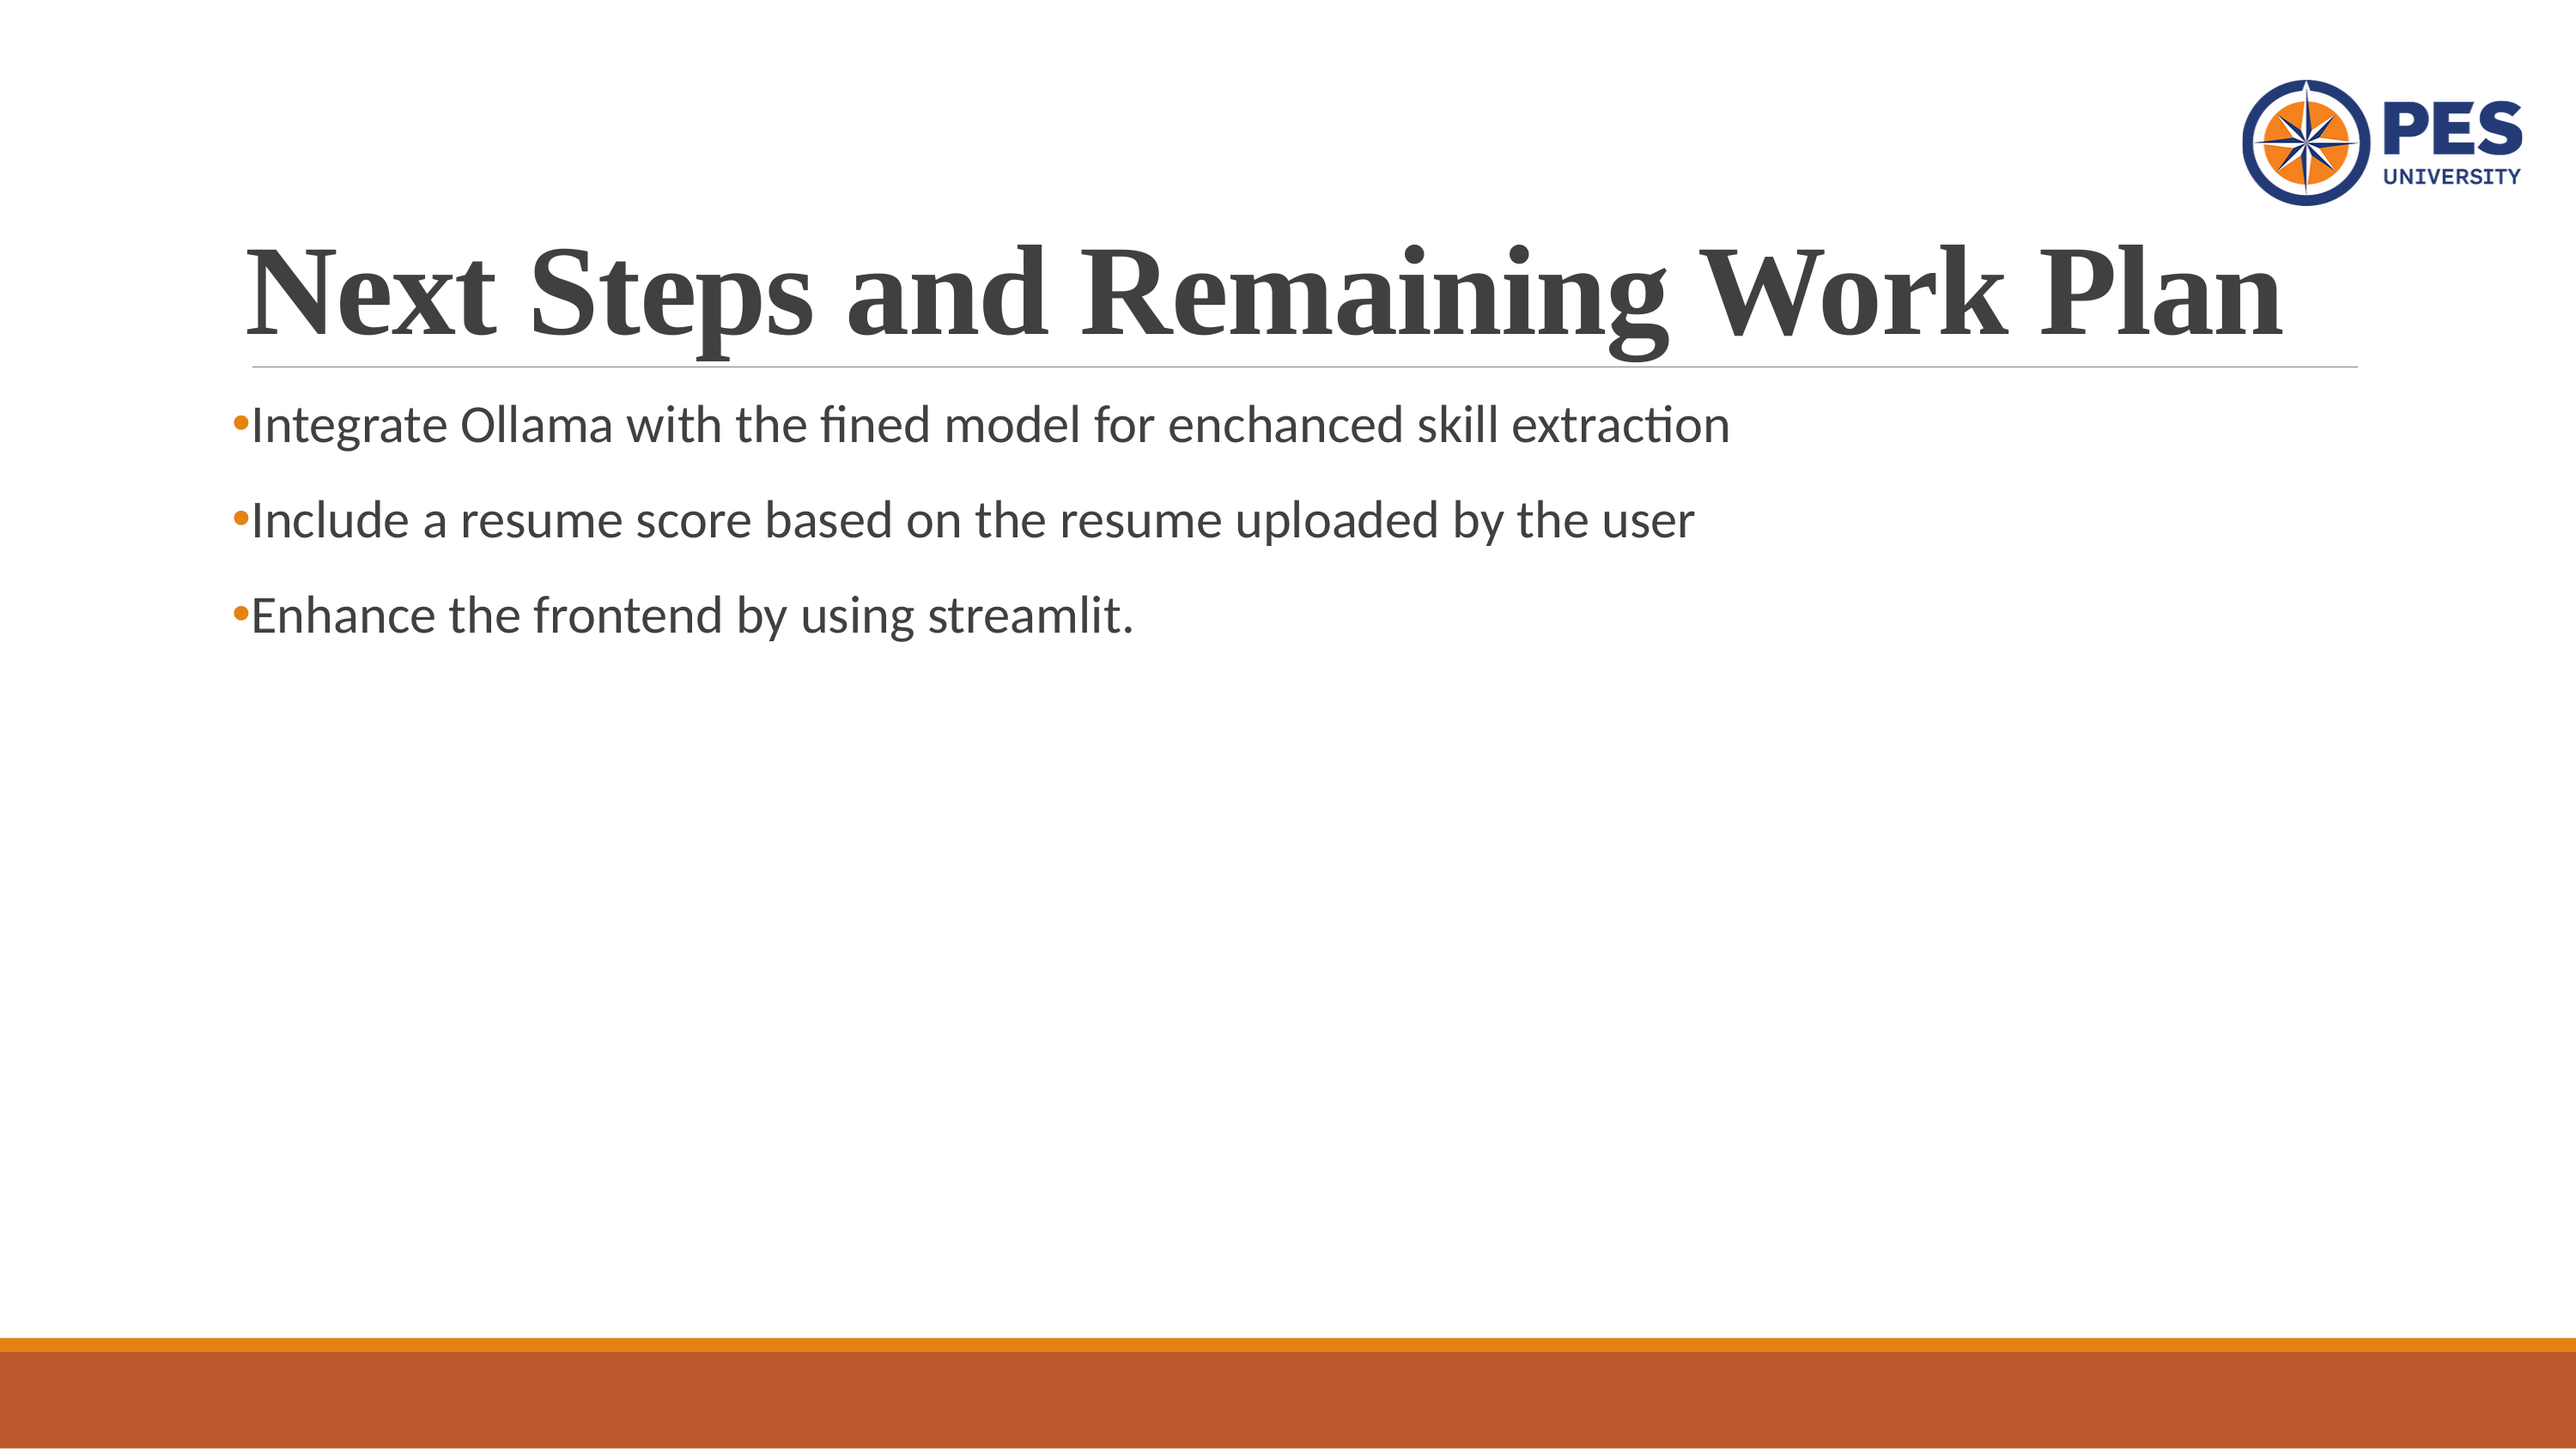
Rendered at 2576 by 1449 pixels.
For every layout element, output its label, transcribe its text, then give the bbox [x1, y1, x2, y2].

list Integrate Ollama with the fined model for enchanced skill extraction Include a resume score based on the resume uploaded by the user Enhance the frontend by using streamlit. [232, 390, 2357, 1240]
title Next Steps and Remaining Work Plan [232, 60, 2357, 367]
text_box [2242, 80, 2523, 213]
